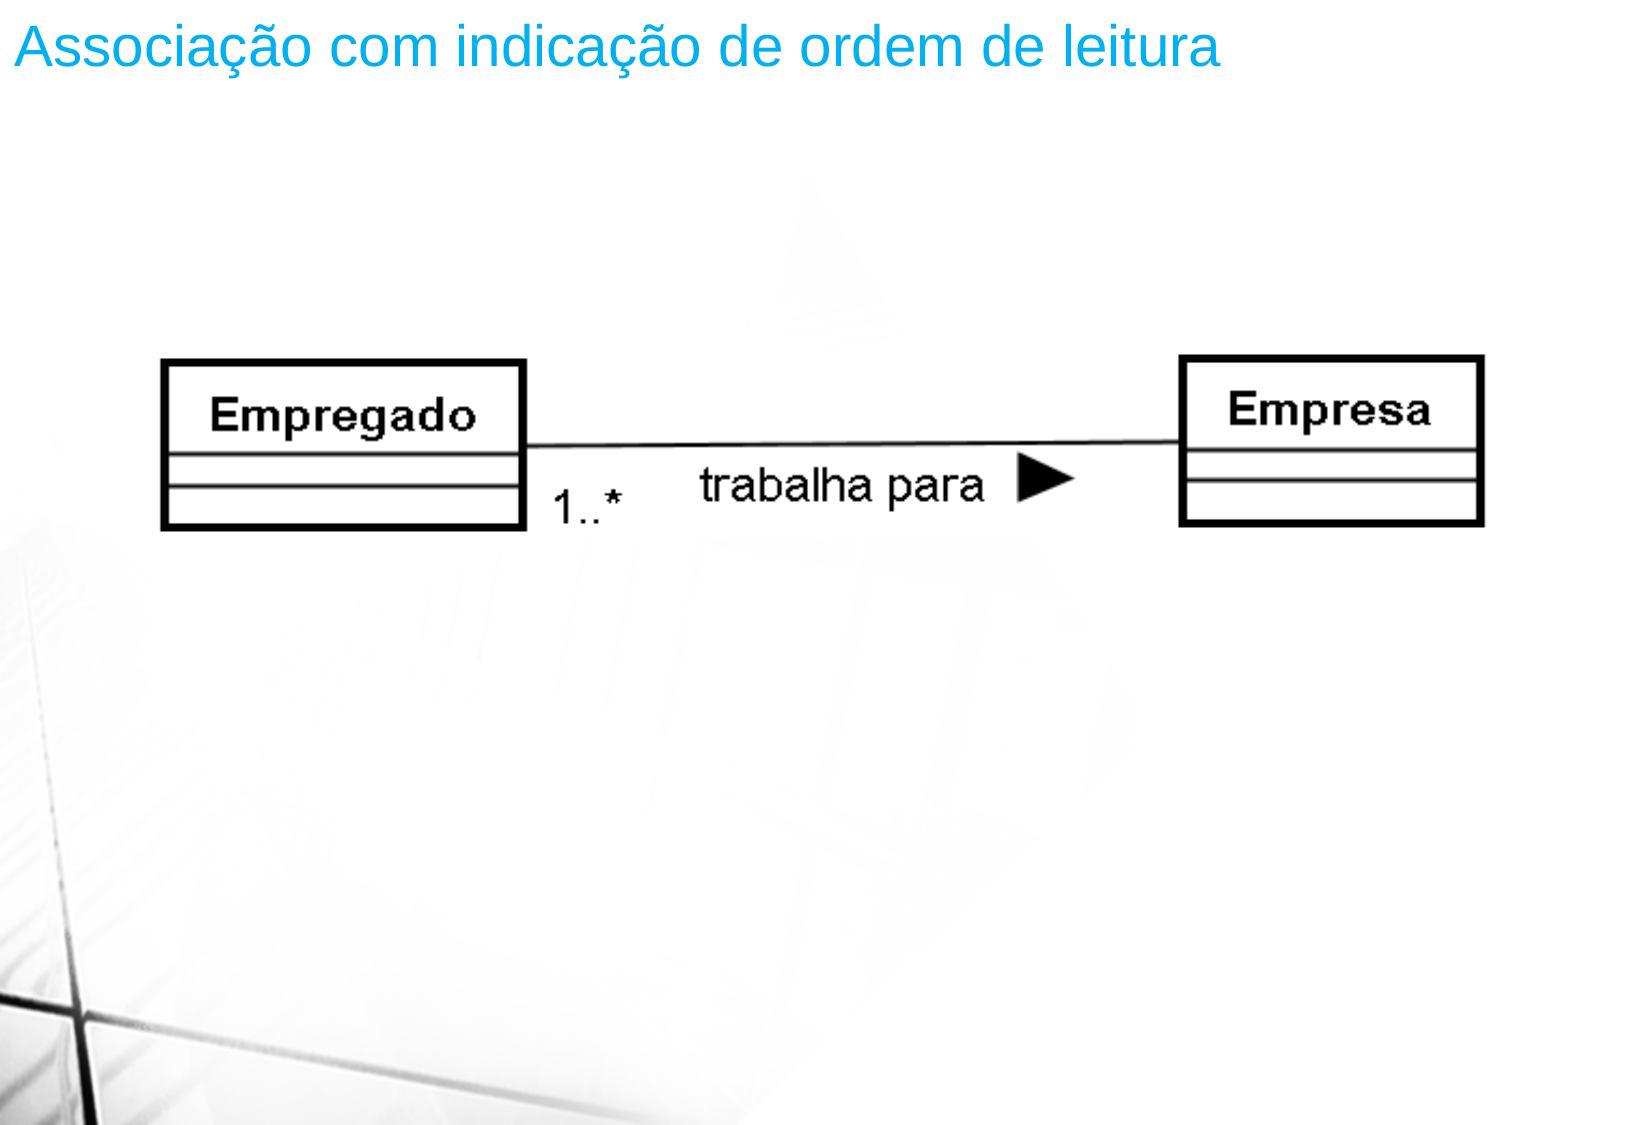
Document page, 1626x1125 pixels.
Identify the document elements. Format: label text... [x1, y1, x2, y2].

text_box Associação com indicação de ordem de leitura [0, 0, 1449, 68]
picture [0, 0, 1626, 1125]
